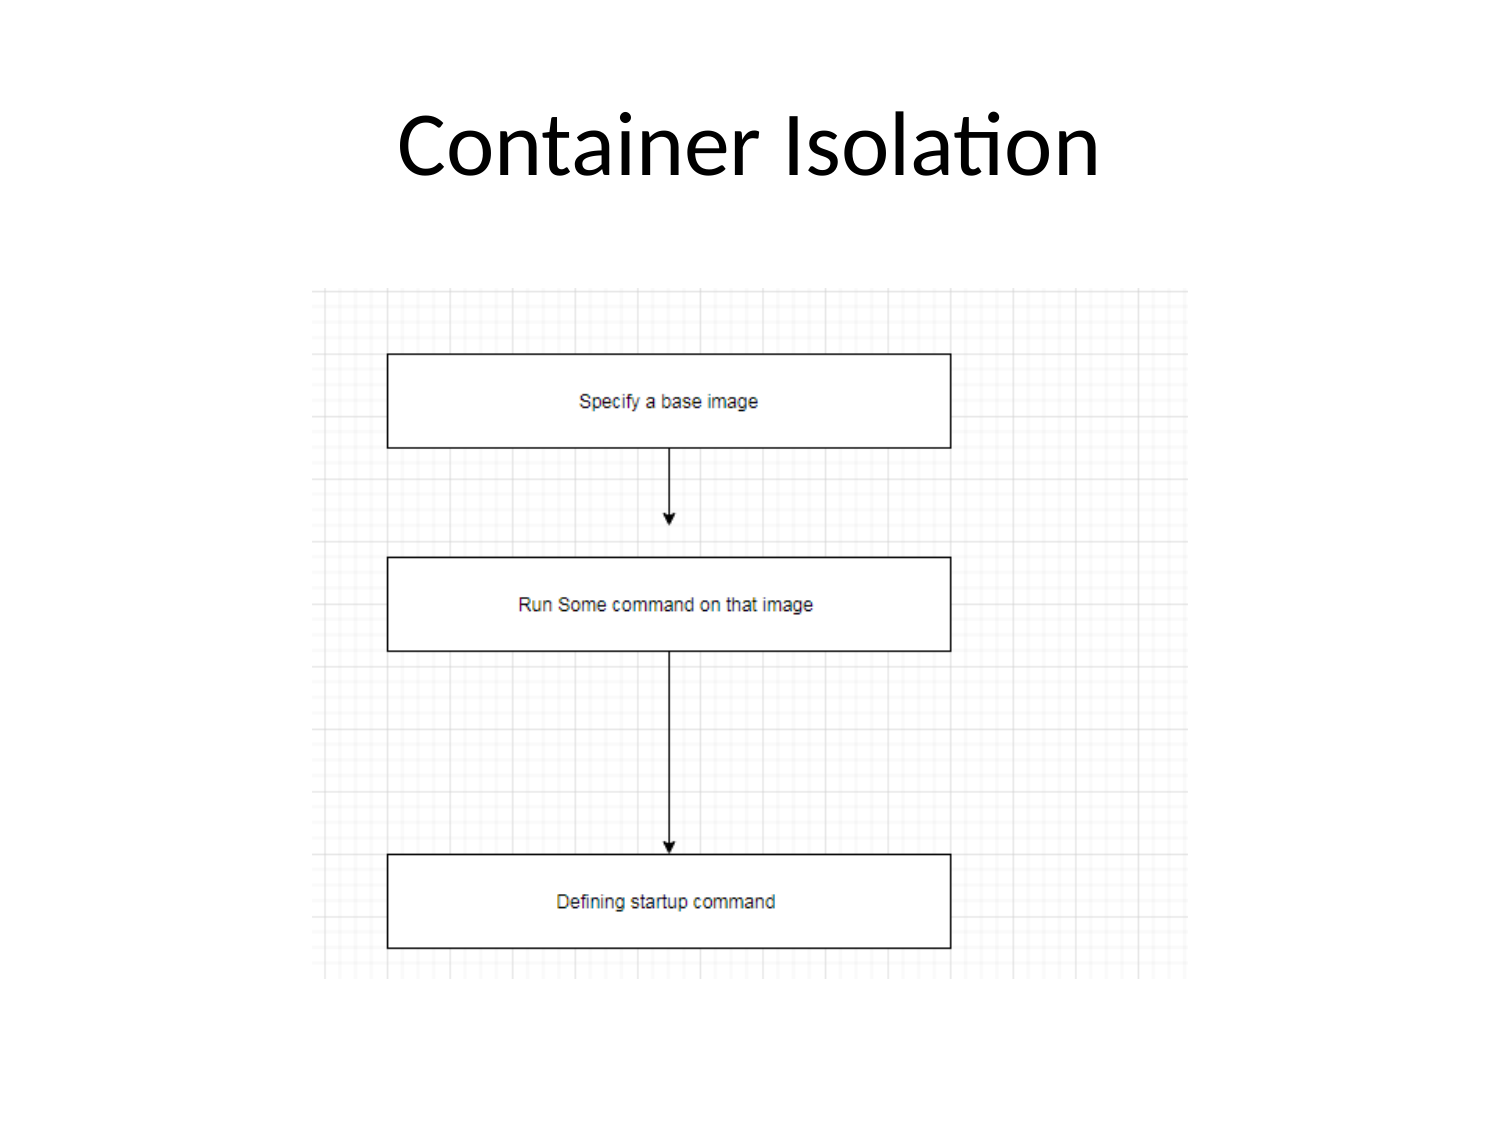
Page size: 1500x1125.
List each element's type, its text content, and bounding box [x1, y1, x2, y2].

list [312, 288, 1188, 980]
title Container Isolation [75, 45, 1425, 233]
